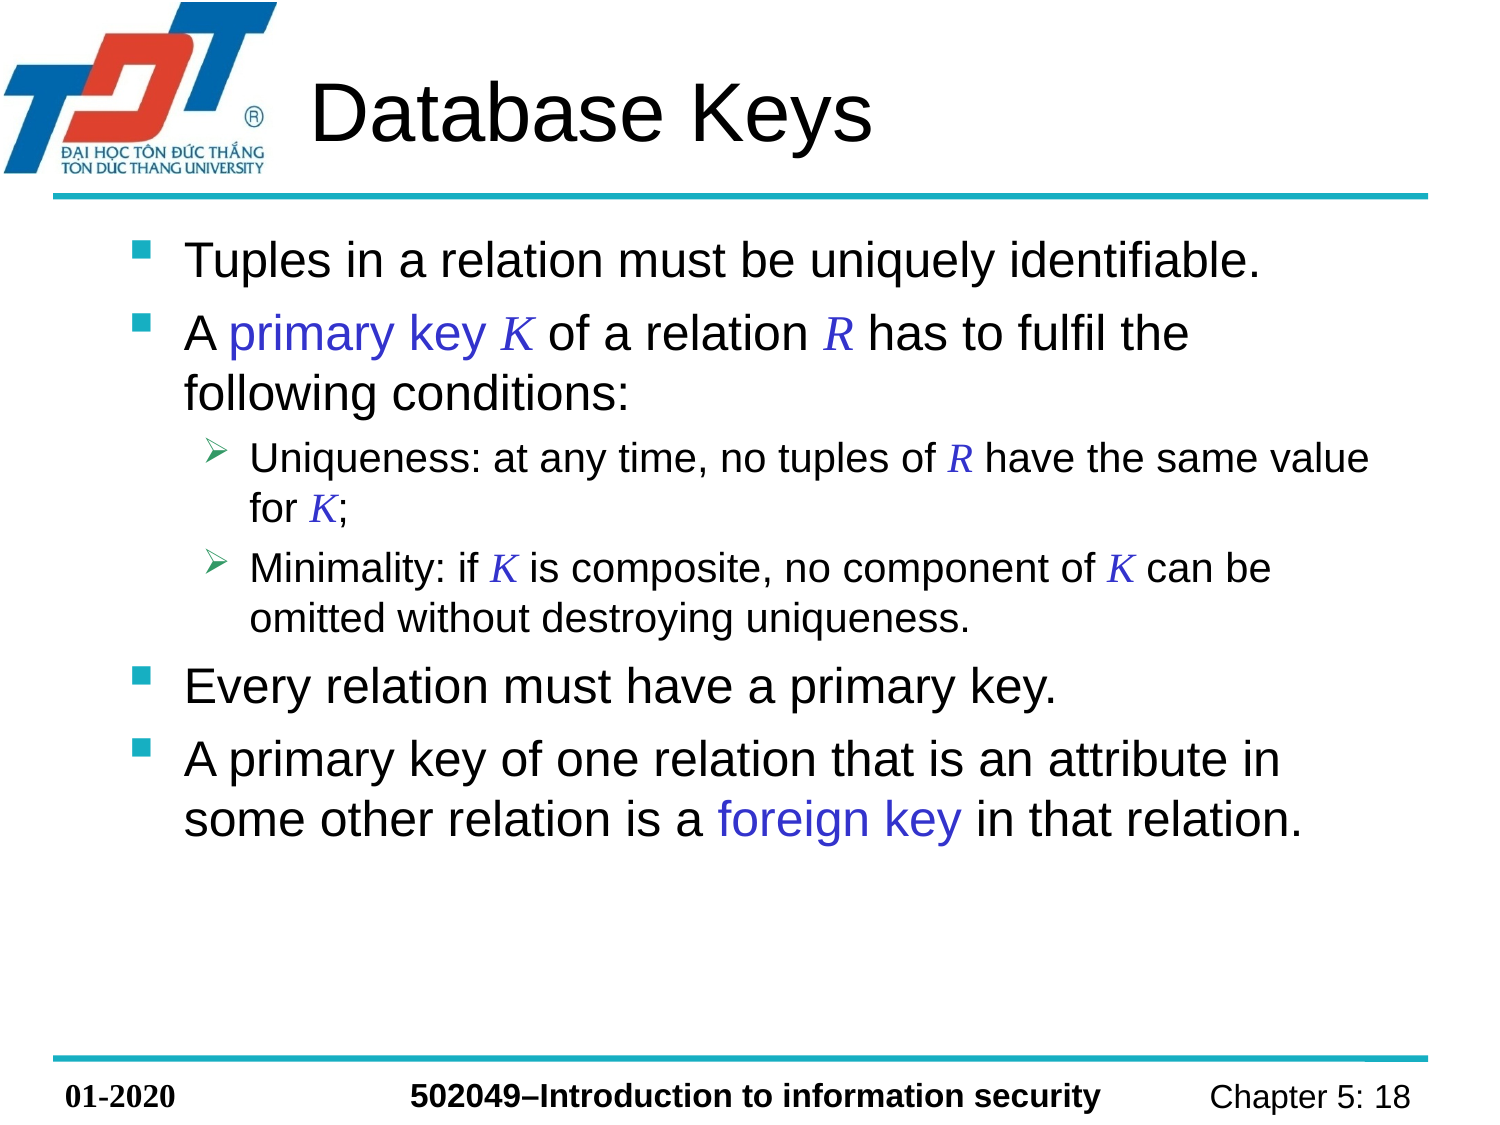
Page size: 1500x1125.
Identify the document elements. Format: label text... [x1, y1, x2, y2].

picture [3, 2, 277, 174]
list Tuples in a relation must be uniquely identifiable. A primary key K of a relation R has to fulfil the following conditions: Uniqueness: at any time, no tuples of R have the same value for K; Minimality: if K is composite, no component of K can be omitted without destroying uniqueness. Every relation must have a primary key. A primary key of one relation that is an attribute in some other relation is a foreign key in that relation. [112, 220, 1388, 976]
title Database Keys [295, 42, 1500, 173]
